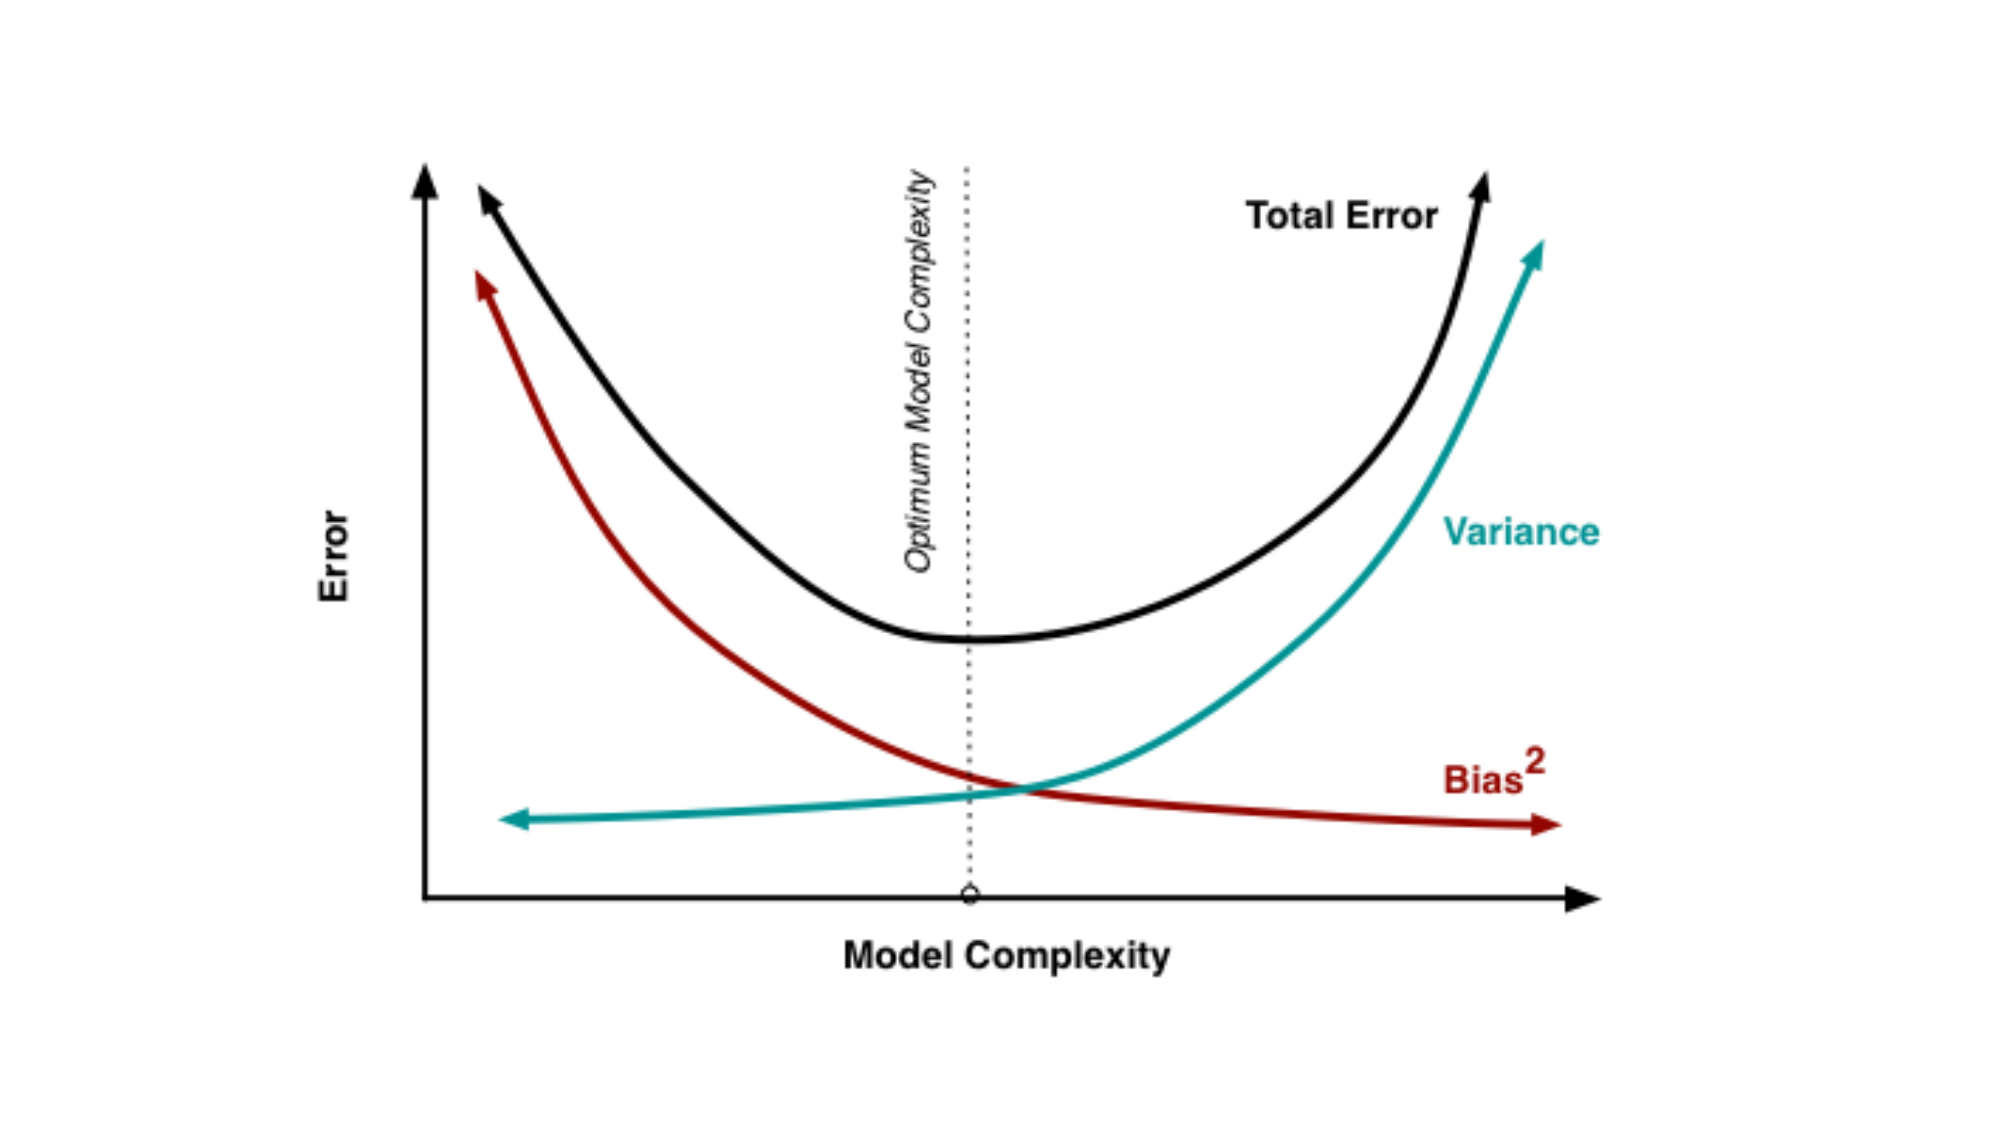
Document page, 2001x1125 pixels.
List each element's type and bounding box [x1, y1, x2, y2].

picture [228, 105, 1772, 1020]
